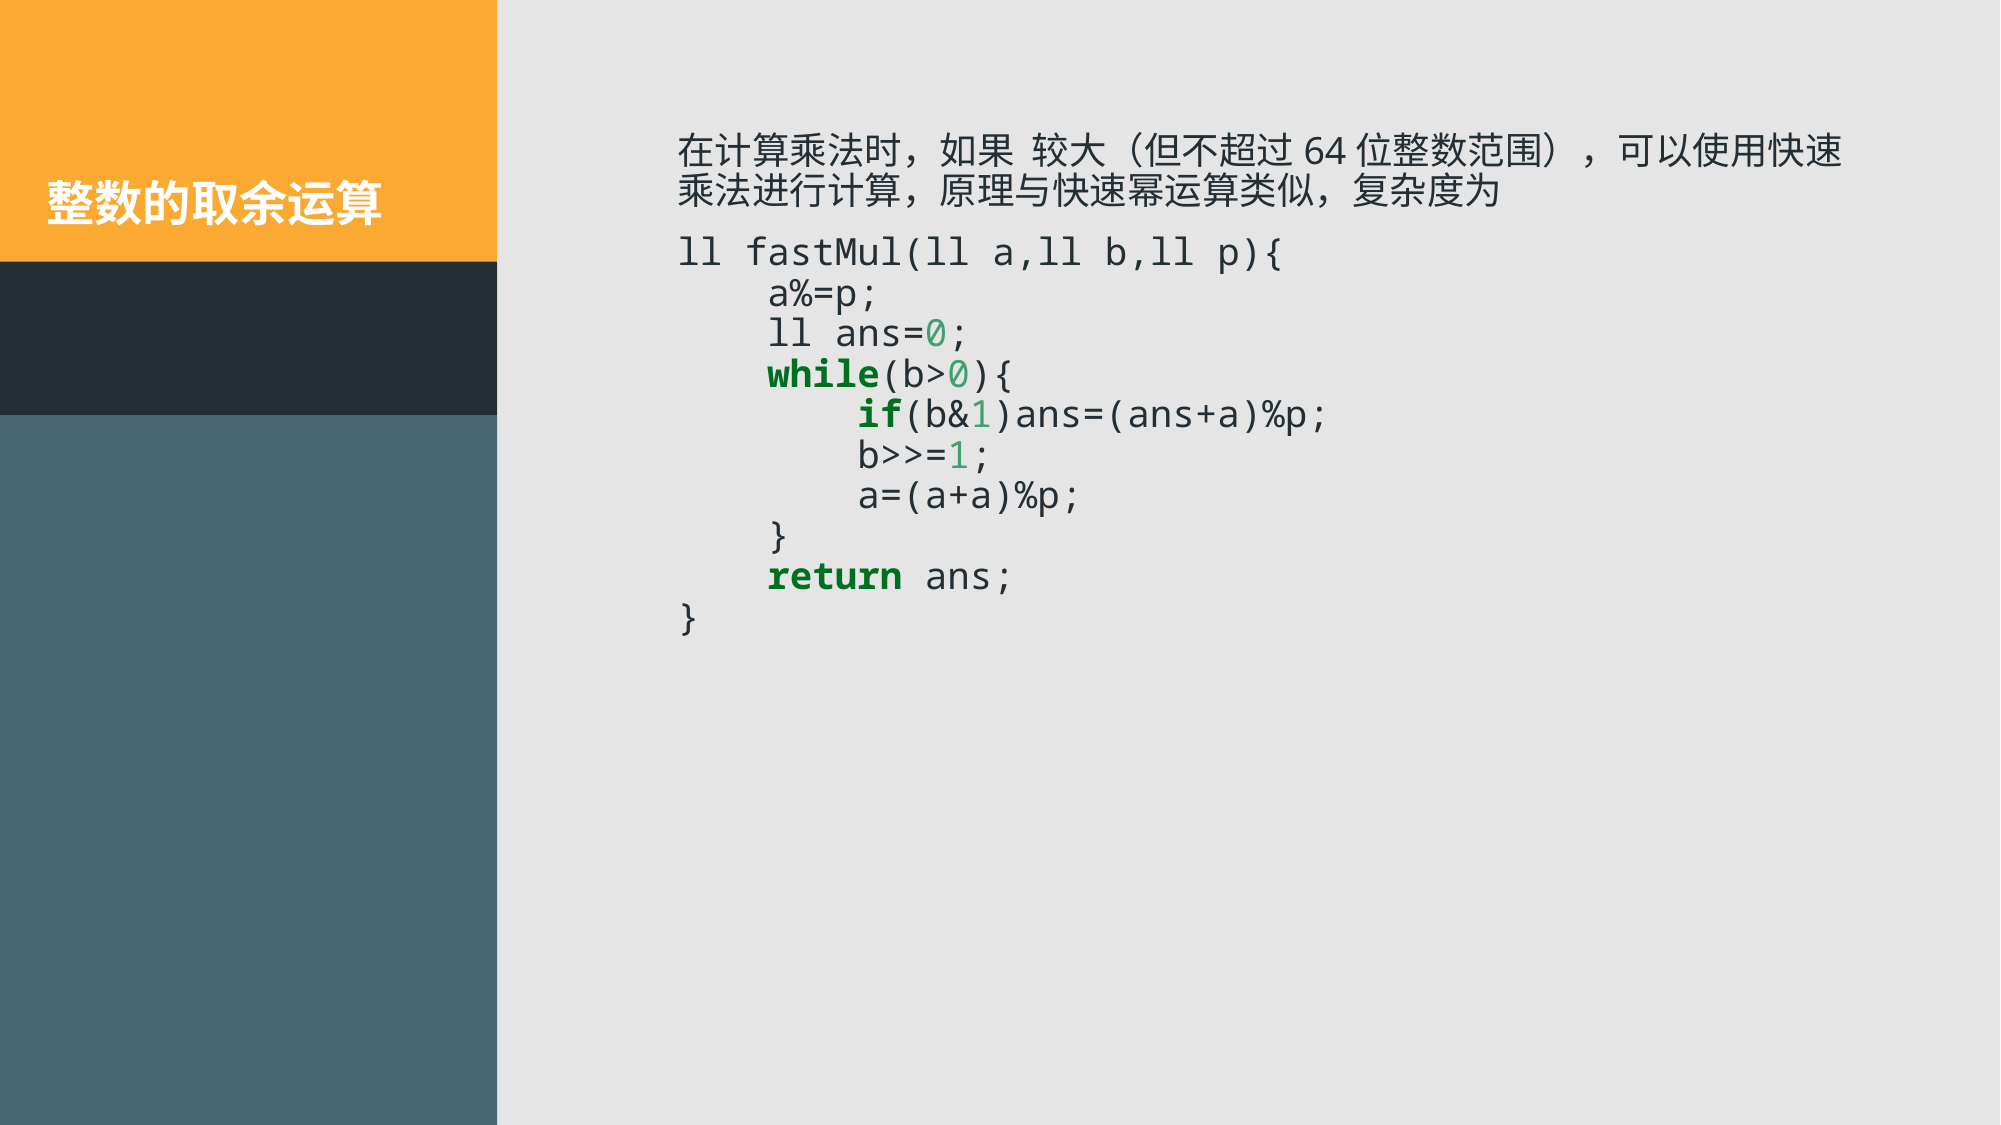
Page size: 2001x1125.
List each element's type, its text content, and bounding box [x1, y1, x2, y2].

title 整数的取余运算 [31, 154, 459, 257]
picture [0, 0, 2001, 1125]
